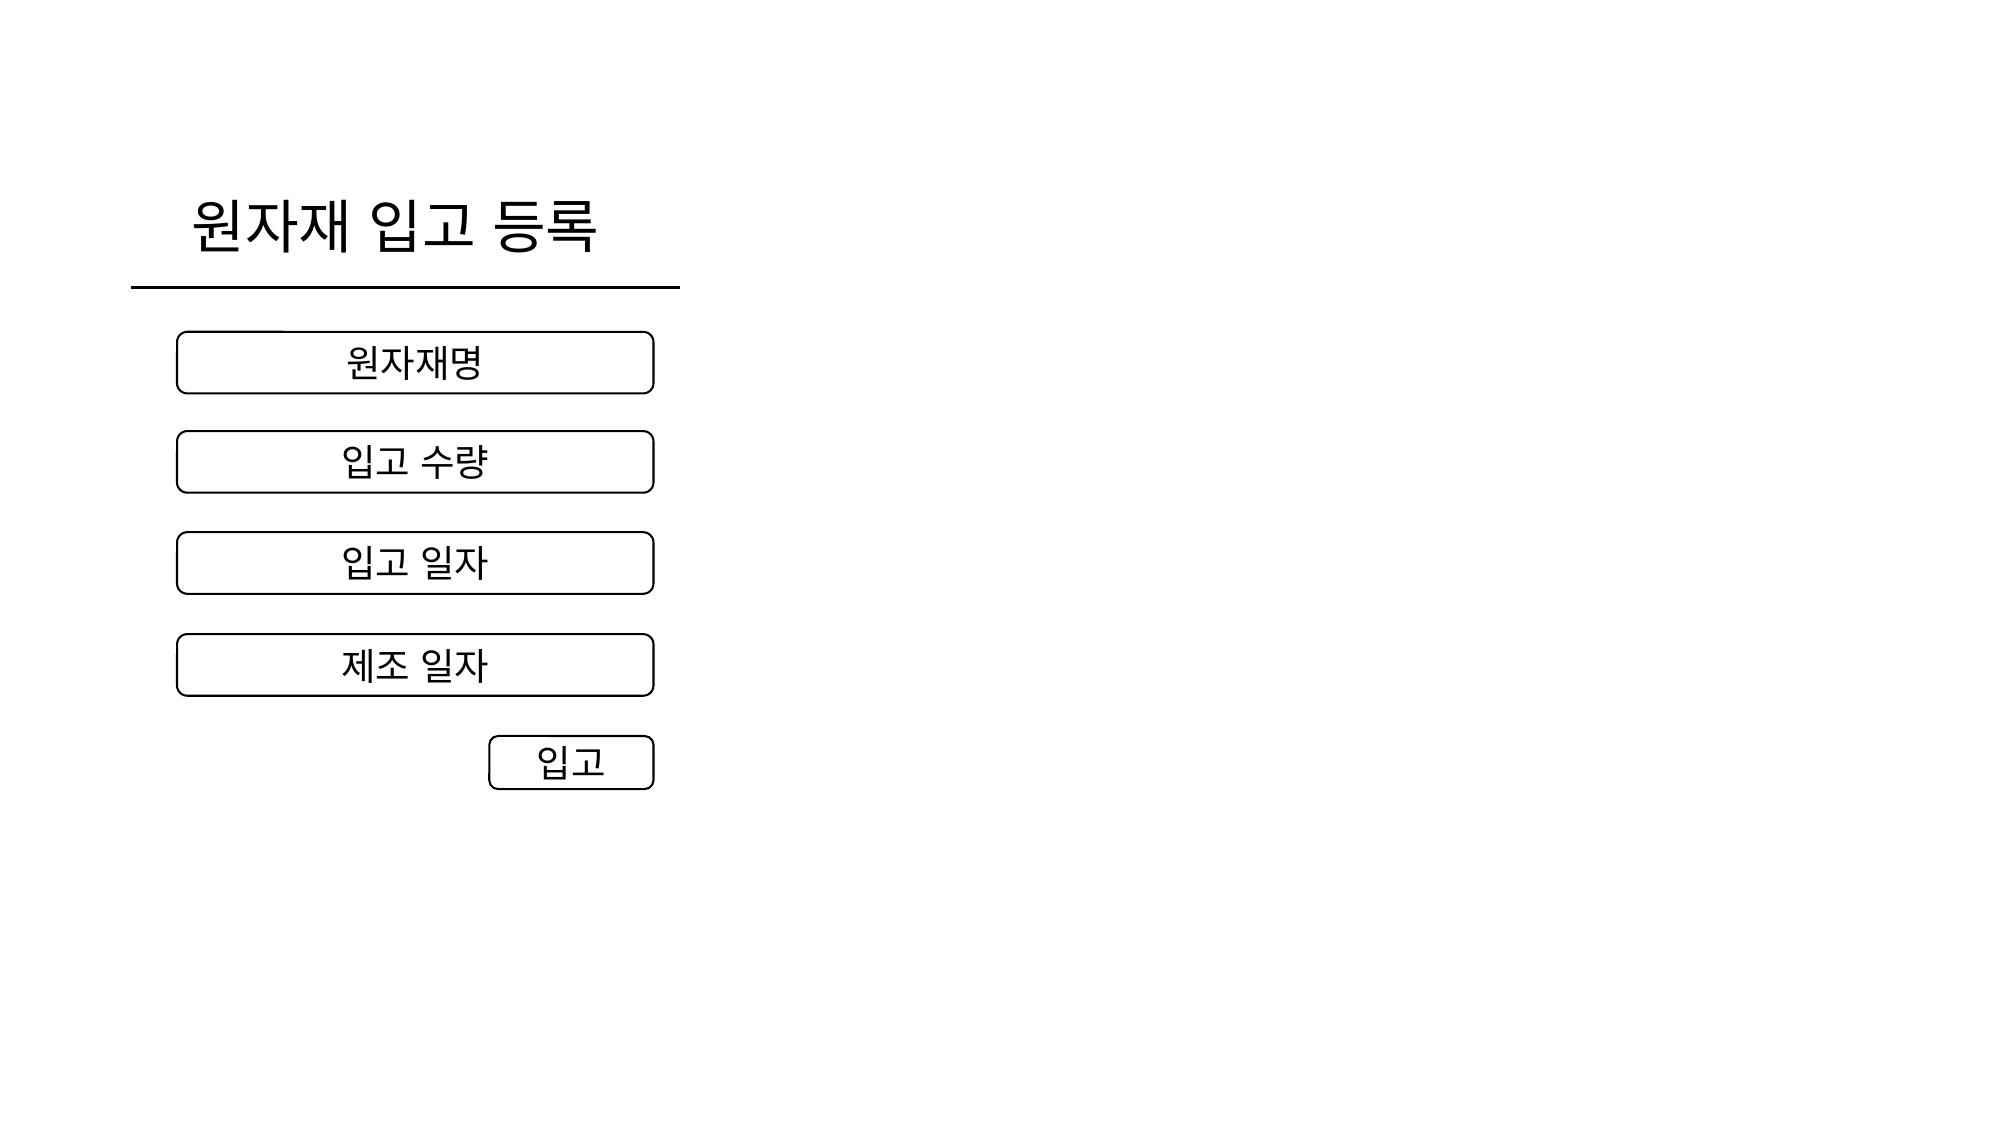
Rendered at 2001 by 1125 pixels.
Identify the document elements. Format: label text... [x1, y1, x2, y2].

text_box 입고 수량 [175, 430, 655, 494]
text_box 입고 일자 [175, 531, 655, 595]
text_box 원자재명 [175, 330, 655, 395]
text_box 원자재 입고 등록 [177, 182, 1317, 268]
text_box 제조 일자 [175, 633, 655, 697]
text_box 입고 [488, 734, 655, 791]
